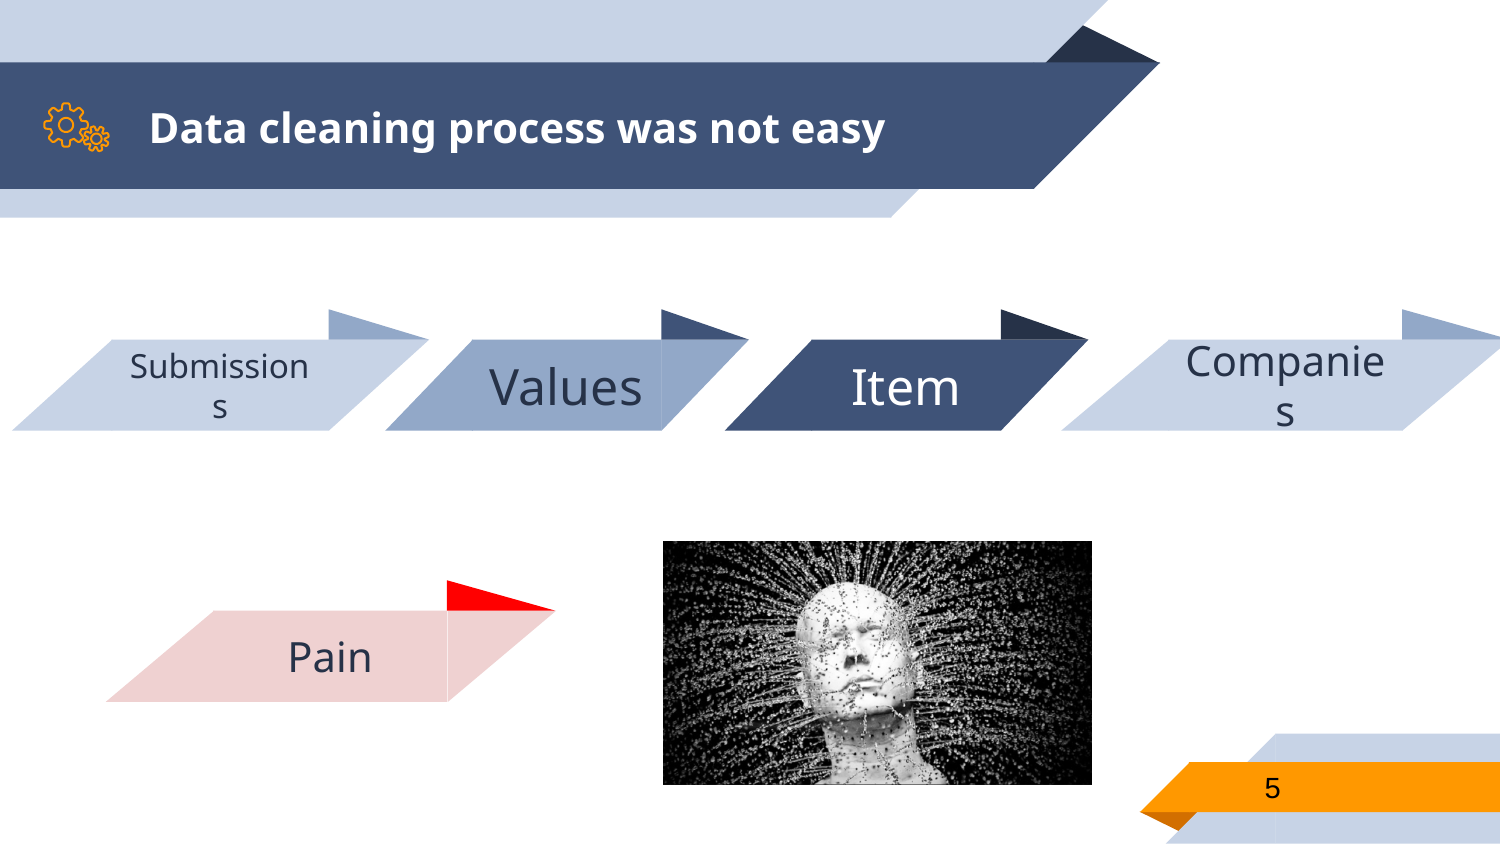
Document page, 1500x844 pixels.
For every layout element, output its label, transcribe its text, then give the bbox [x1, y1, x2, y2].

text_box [385, 309, 722, 432]
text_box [44, 103, 109, 152]
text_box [11, 309, 382, 432]
title Data cleaning process was not easy [133, 64, 997, 190]
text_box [1060, 309, 1500, 432]
slide_number 5 [1249, 760, 1494, 813]
picture [663, 540, 1092, 785]
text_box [724, 309, 1058, 432]
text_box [105, 580, 557, 703]
